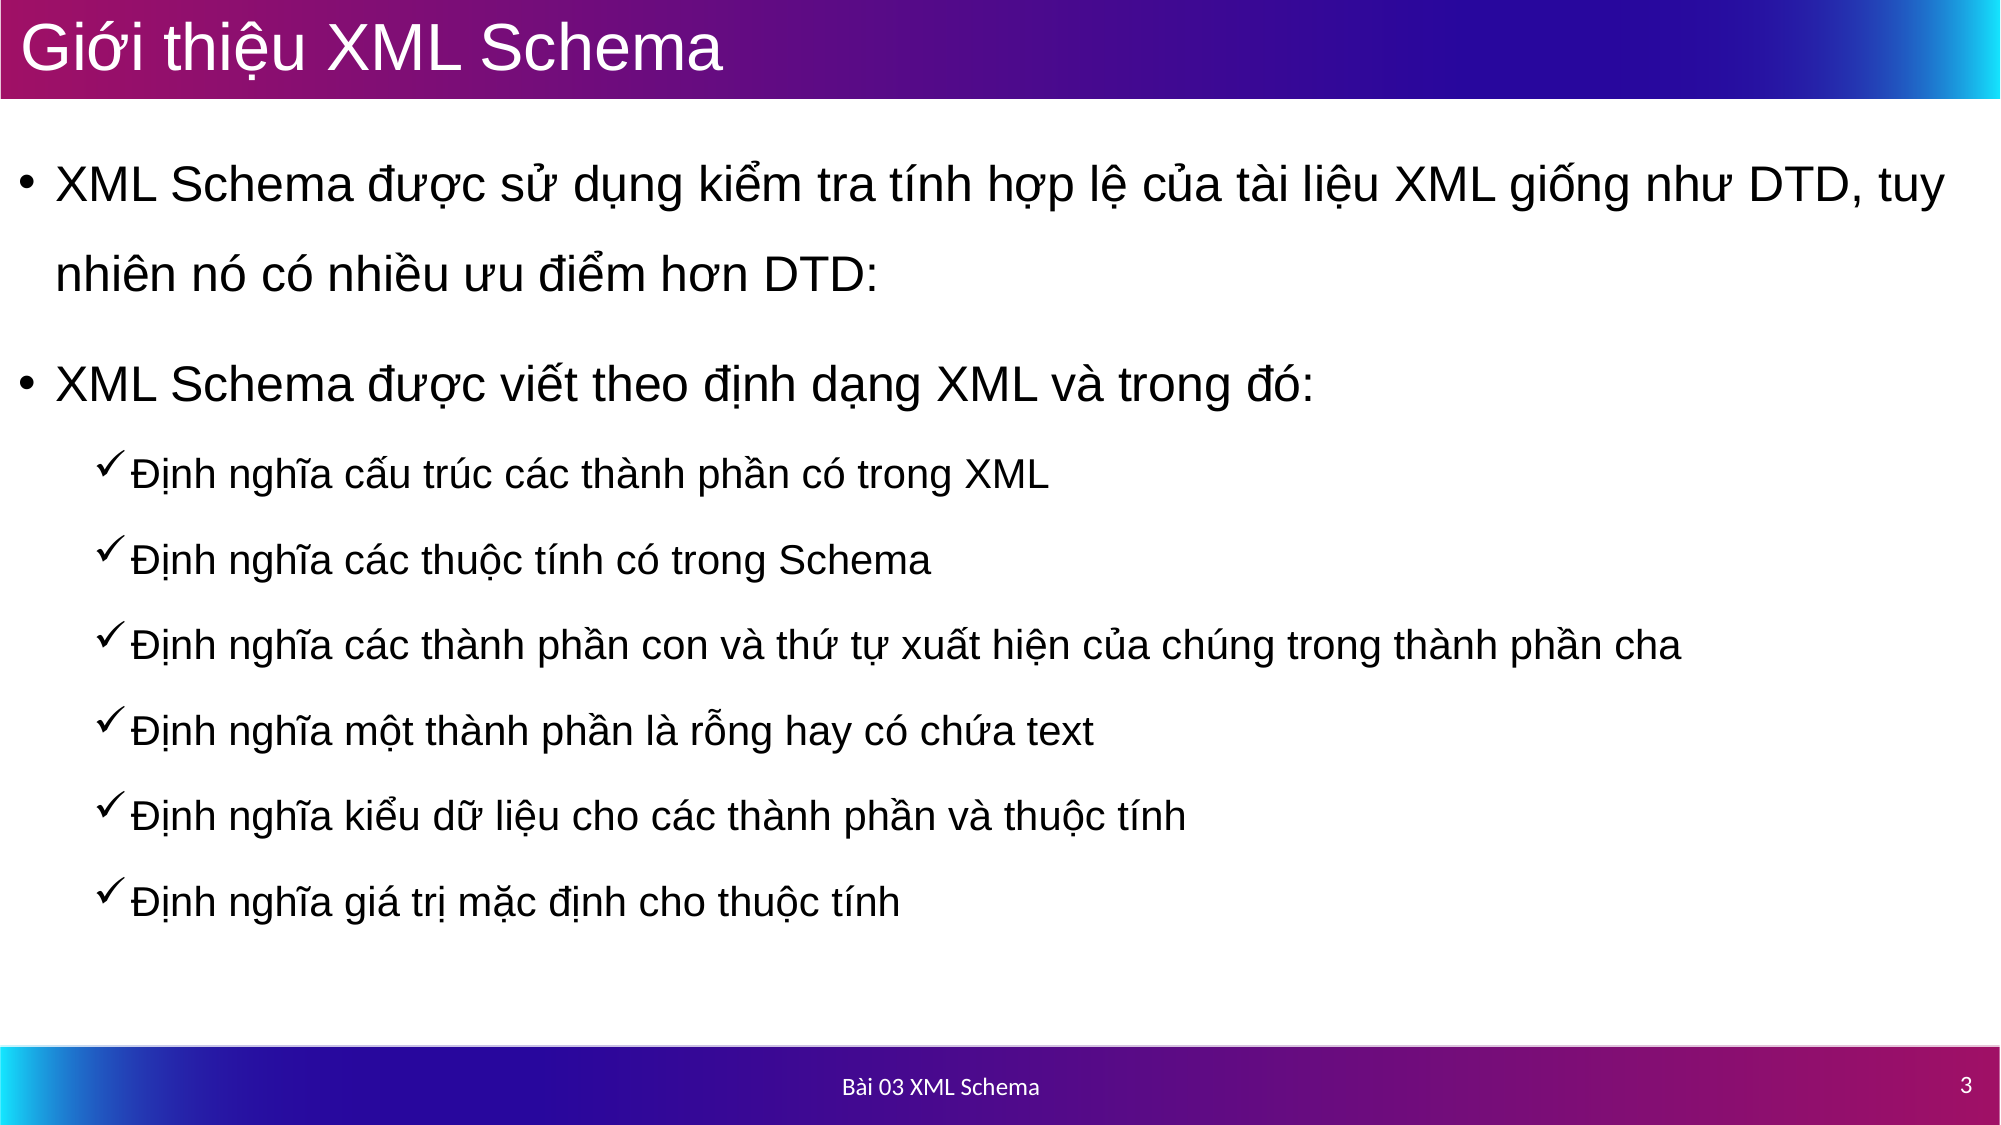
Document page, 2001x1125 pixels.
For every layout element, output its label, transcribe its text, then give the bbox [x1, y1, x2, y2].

footer Bài 03 XML Schema [17, 1055, 1865, 1116]
list XML Schema được sử dụng kiểm tra tính hợp lệ của tài liệu XML giống như DTD, tuy nhiên nó có nhiều ưu điểm hơn DTD: XML Schema được viết theo định dạng XML và trong đó: Định nghĩa cấu trúc các thành phần có trong XML Định nghĩa các thuộc tính có trong Schema Định nghĩa các thành phần con và thứ tự xuất hiện của chúng trong thành phần cha Định nghĩa một thành phần là rỗng hay có chứa text Định nghĩa kiểu dữ liệu cho các thành phần và thuộc tính Định nghĩa giá trị mặc định cho thuộc tính [3, 113, 1988, 1014]
slide_number 3 [1877, 1053, 1988, 1114]
picture [0, 0, 2001, 99]
picture [0, 1045, 2000, 1125]
title Giới thiệu XML Schema [4, 5, 1990, 93]
